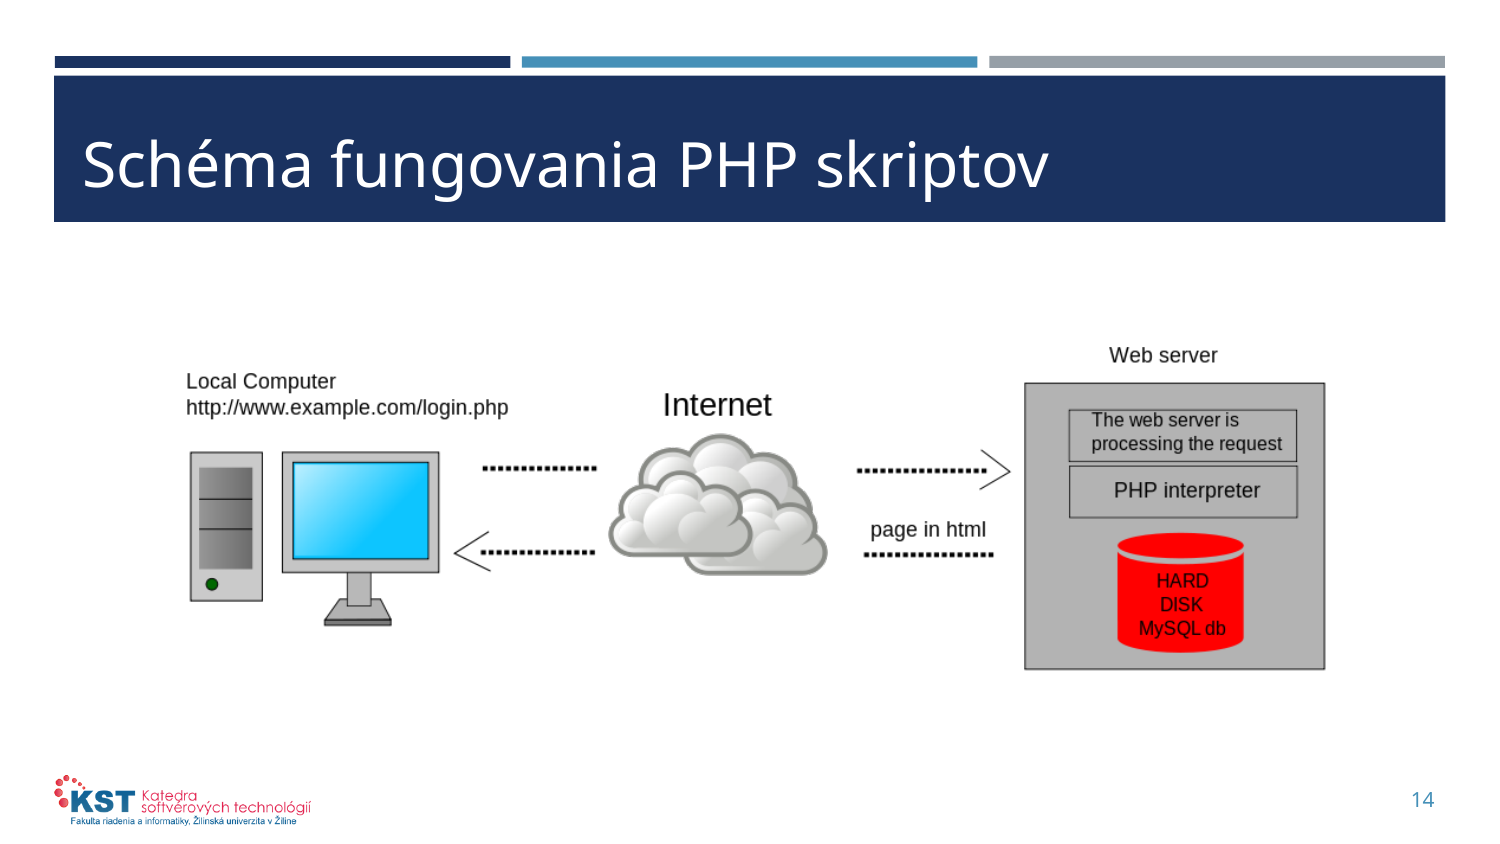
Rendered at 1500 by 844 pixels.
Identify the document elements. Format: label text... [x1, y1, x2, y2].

title Schéma fungovania PHP skriptov [71, 86, 1429, 212]
picture [159, 314, 1341, 699]
picture [54, 775, 311, 826]
slide_number 14 [1394, 777, 1446, 823]
